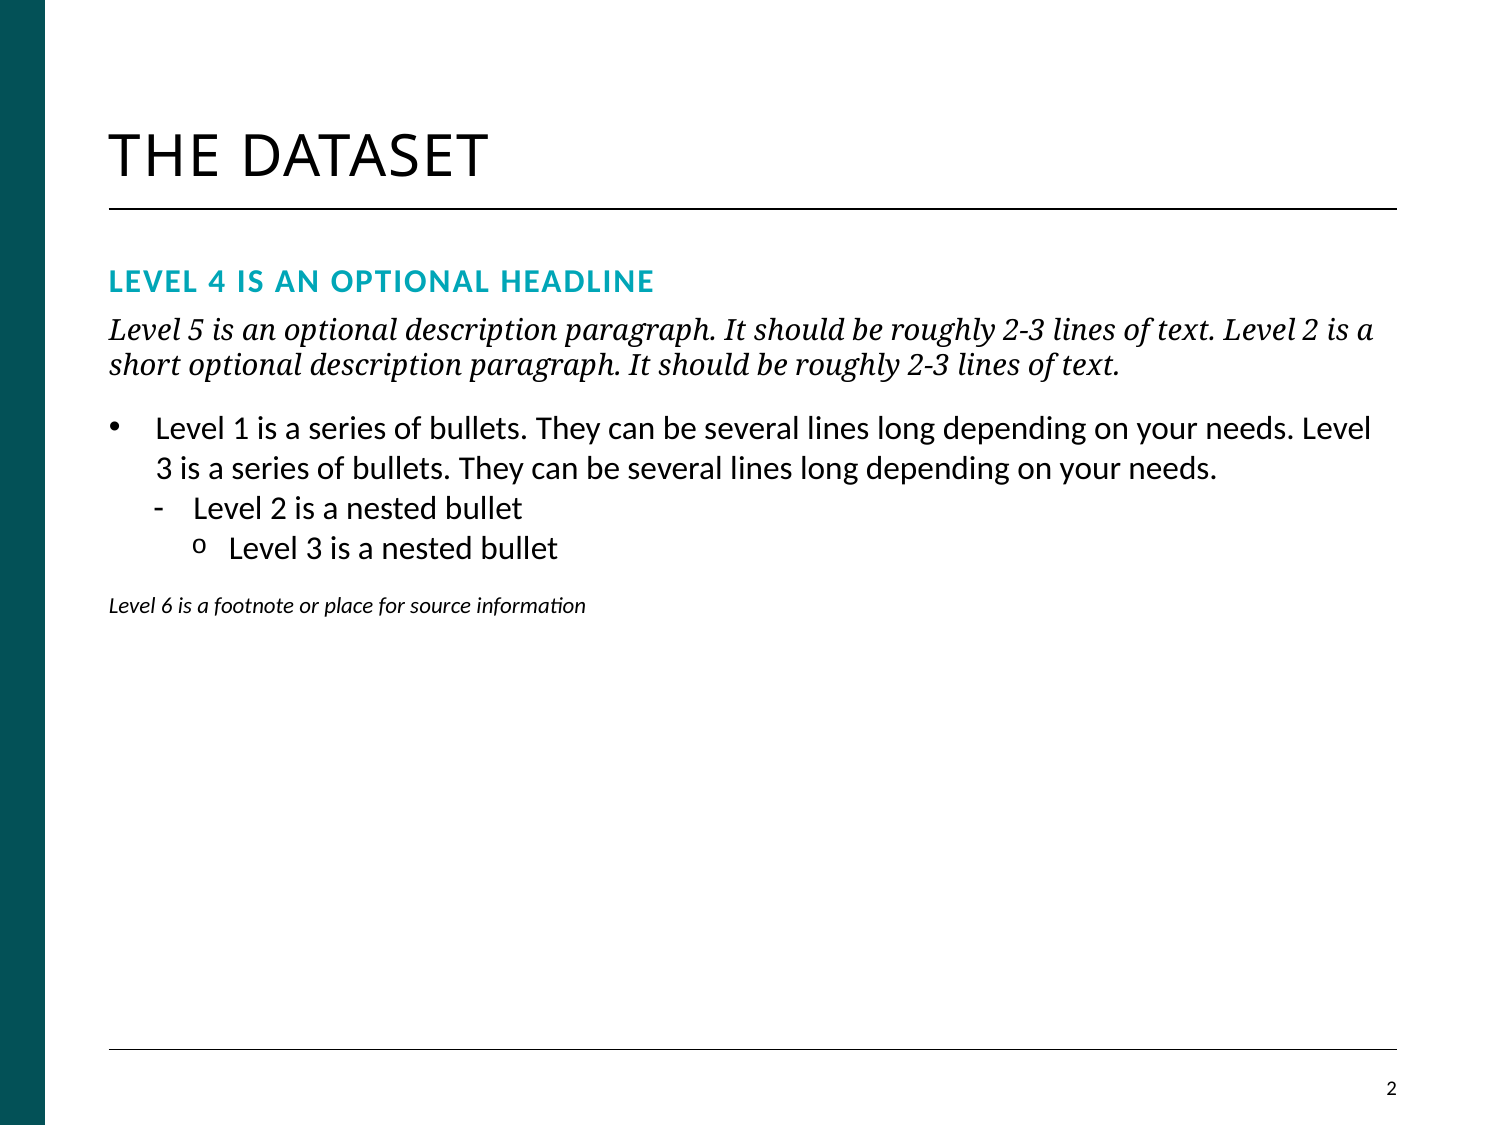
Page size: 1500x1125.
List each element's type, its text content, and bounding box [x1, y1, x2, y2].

title The DataSet [108, 28, 1397, 190]
list Level 4 is an optional headline Level 5 is an optional description paragraph. It should be roughly 2-3 lines of text. Level 2 is a short optional description paragraph. It should be roughly 2-3 lines of text. Level 1 is a series of bullets. They can be several lines long depending on your needs. Level 3 is a series of bullets. They can be several lines long depending on your needs. Level 2 is a nested bullet Level 3 is a nested bullet Level 6 is a footnote or place for source information [108, 258, 1397, 1018]
slide_number 1 [1321, 1050, 1397, 1125]
